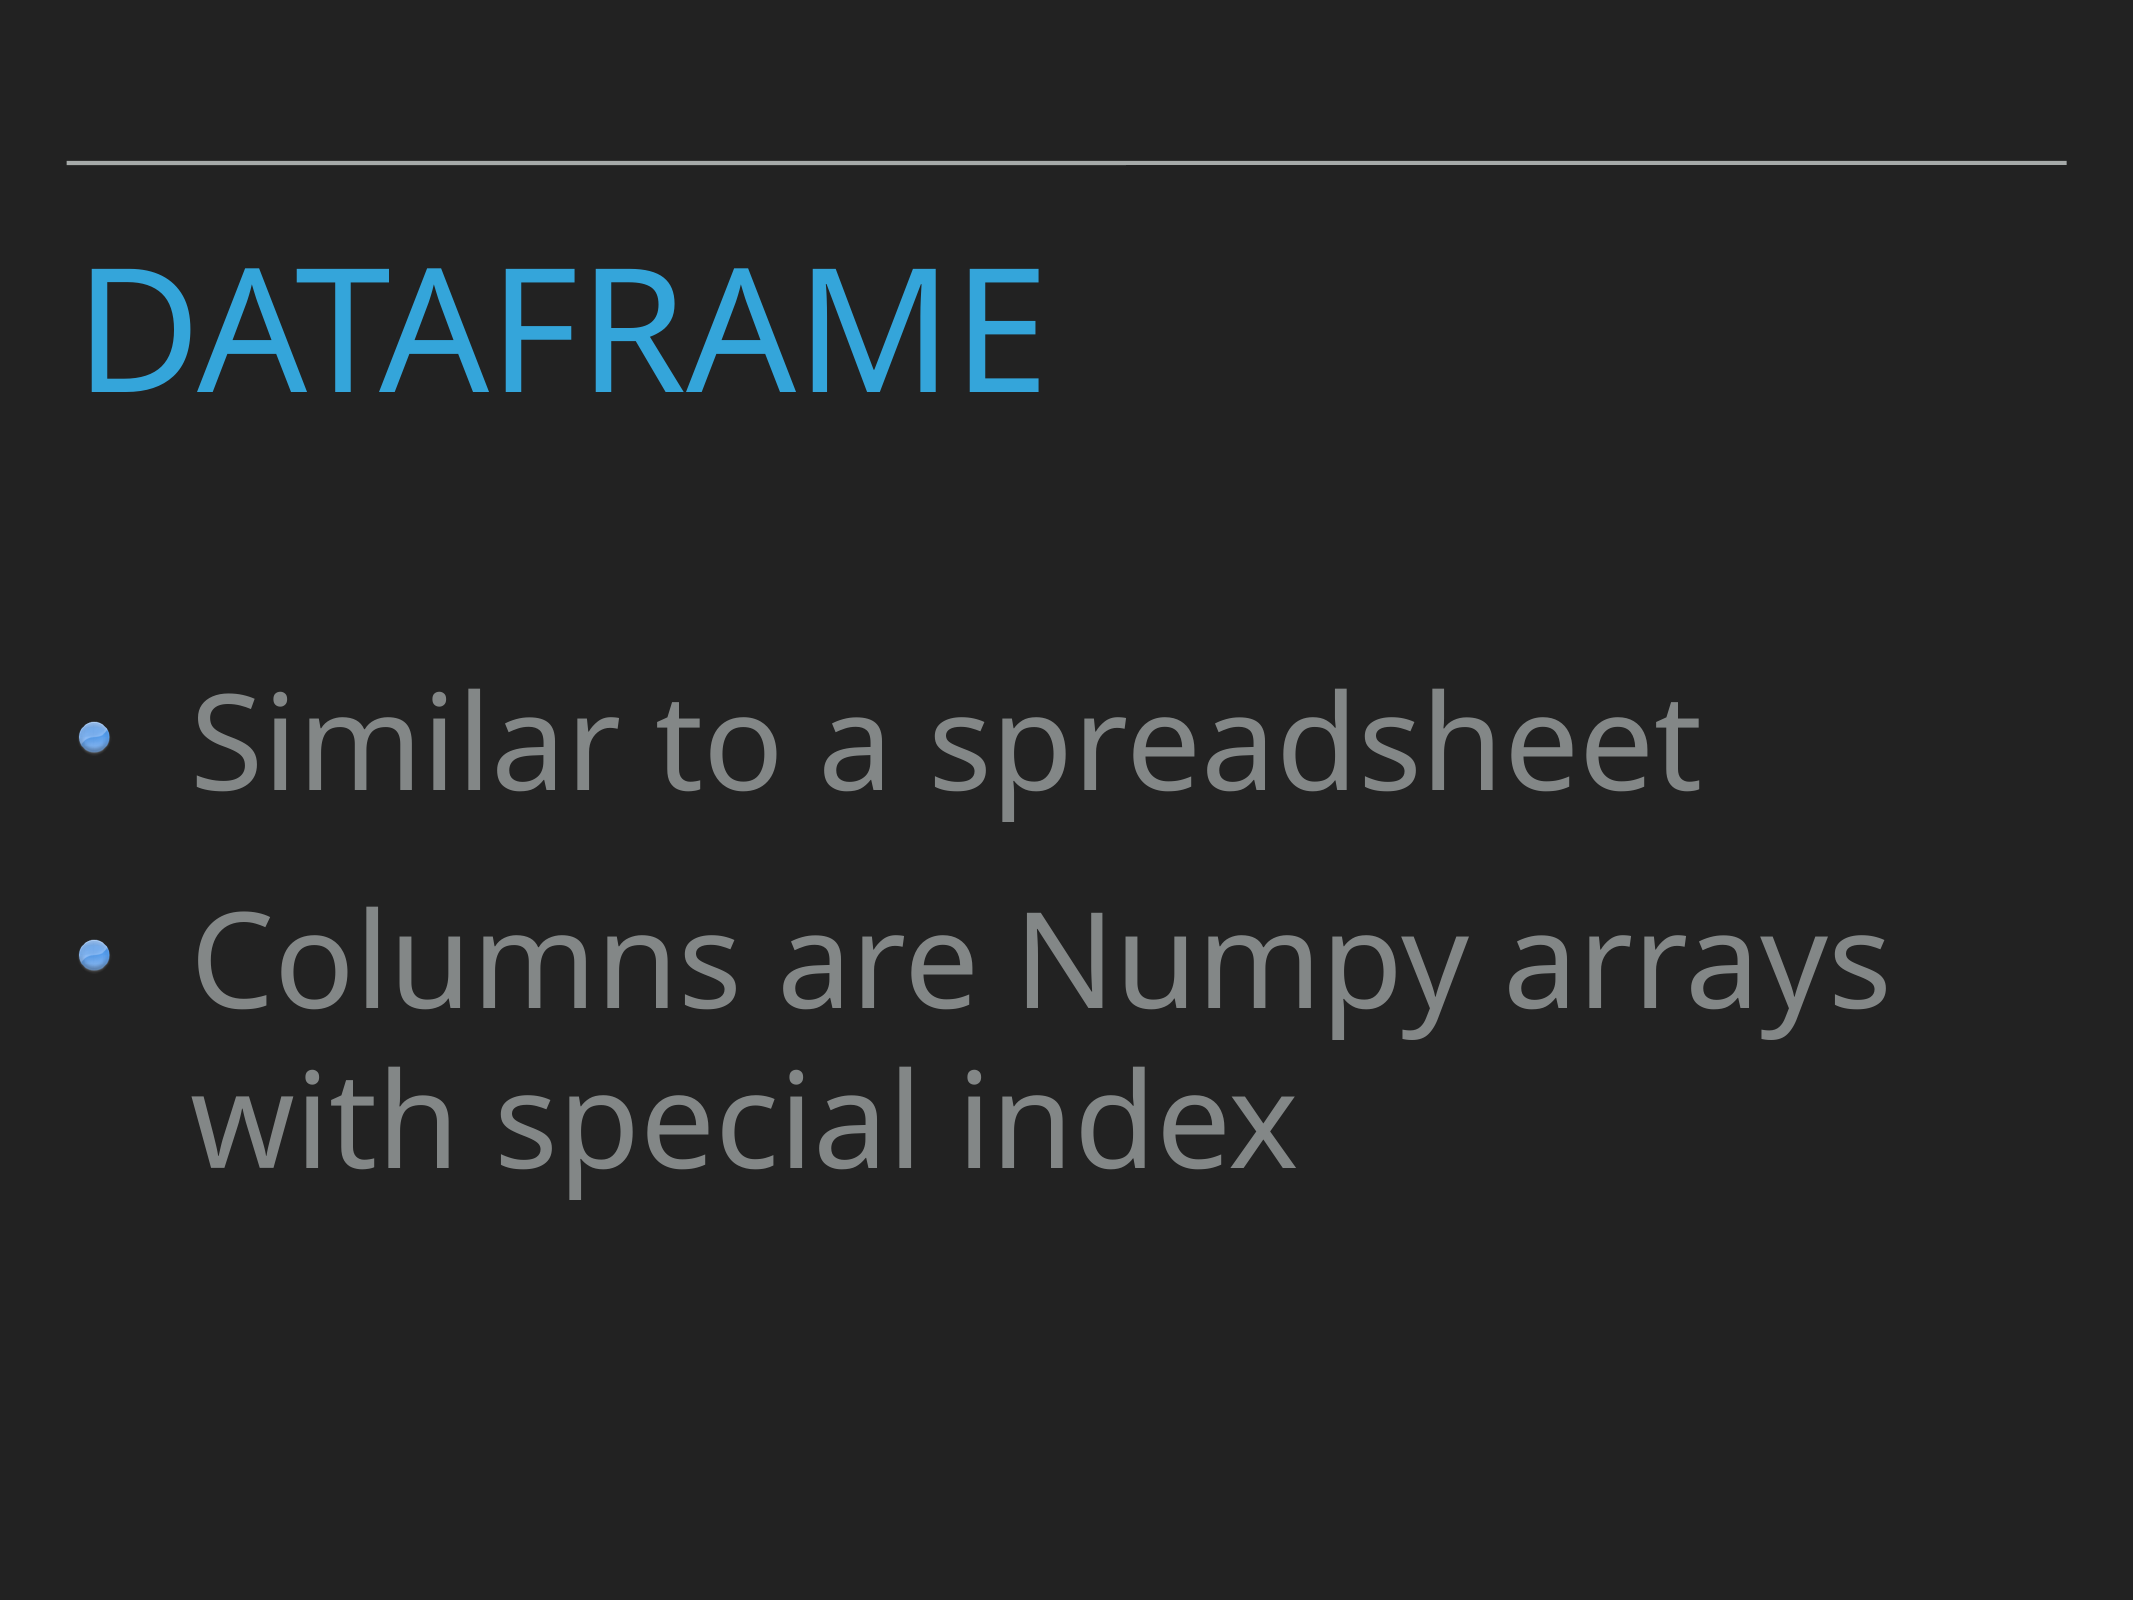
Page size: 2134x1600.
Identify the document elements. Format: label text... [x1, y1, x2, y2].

picture [75, 718, 113, 756]
title Dataframe [66, 251, 2068, 445]
picture [75, 936, 113, 974]
list Similar to a spreadsheet Columns are Numpy arrays with special index [66, 648, 2068, 1406]
